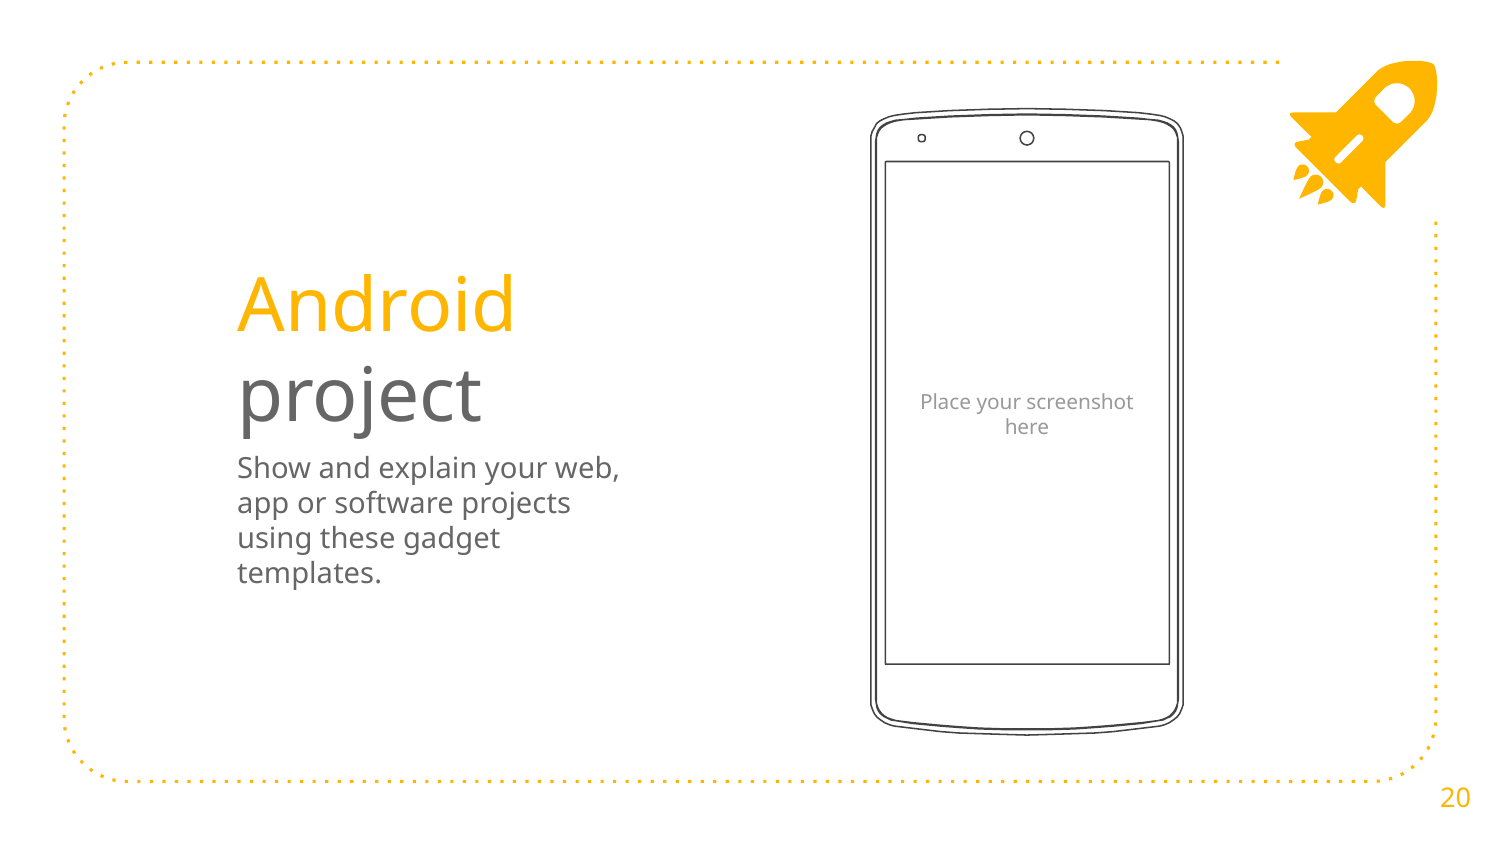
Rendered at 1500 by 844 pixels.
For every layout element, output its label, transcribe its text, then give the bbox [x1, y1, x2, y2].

text_box [870, 108, 1184, 736]
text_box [1289, 60, 1438, 209]
text_box Place your screenshot here [884, 161, 1169, 666]
slide_number ‹#› [1411, 753, 1500, 844]
list Android project Show and explain your web, app or software projects using these gadget templates. [221, 63, 636, 783]
